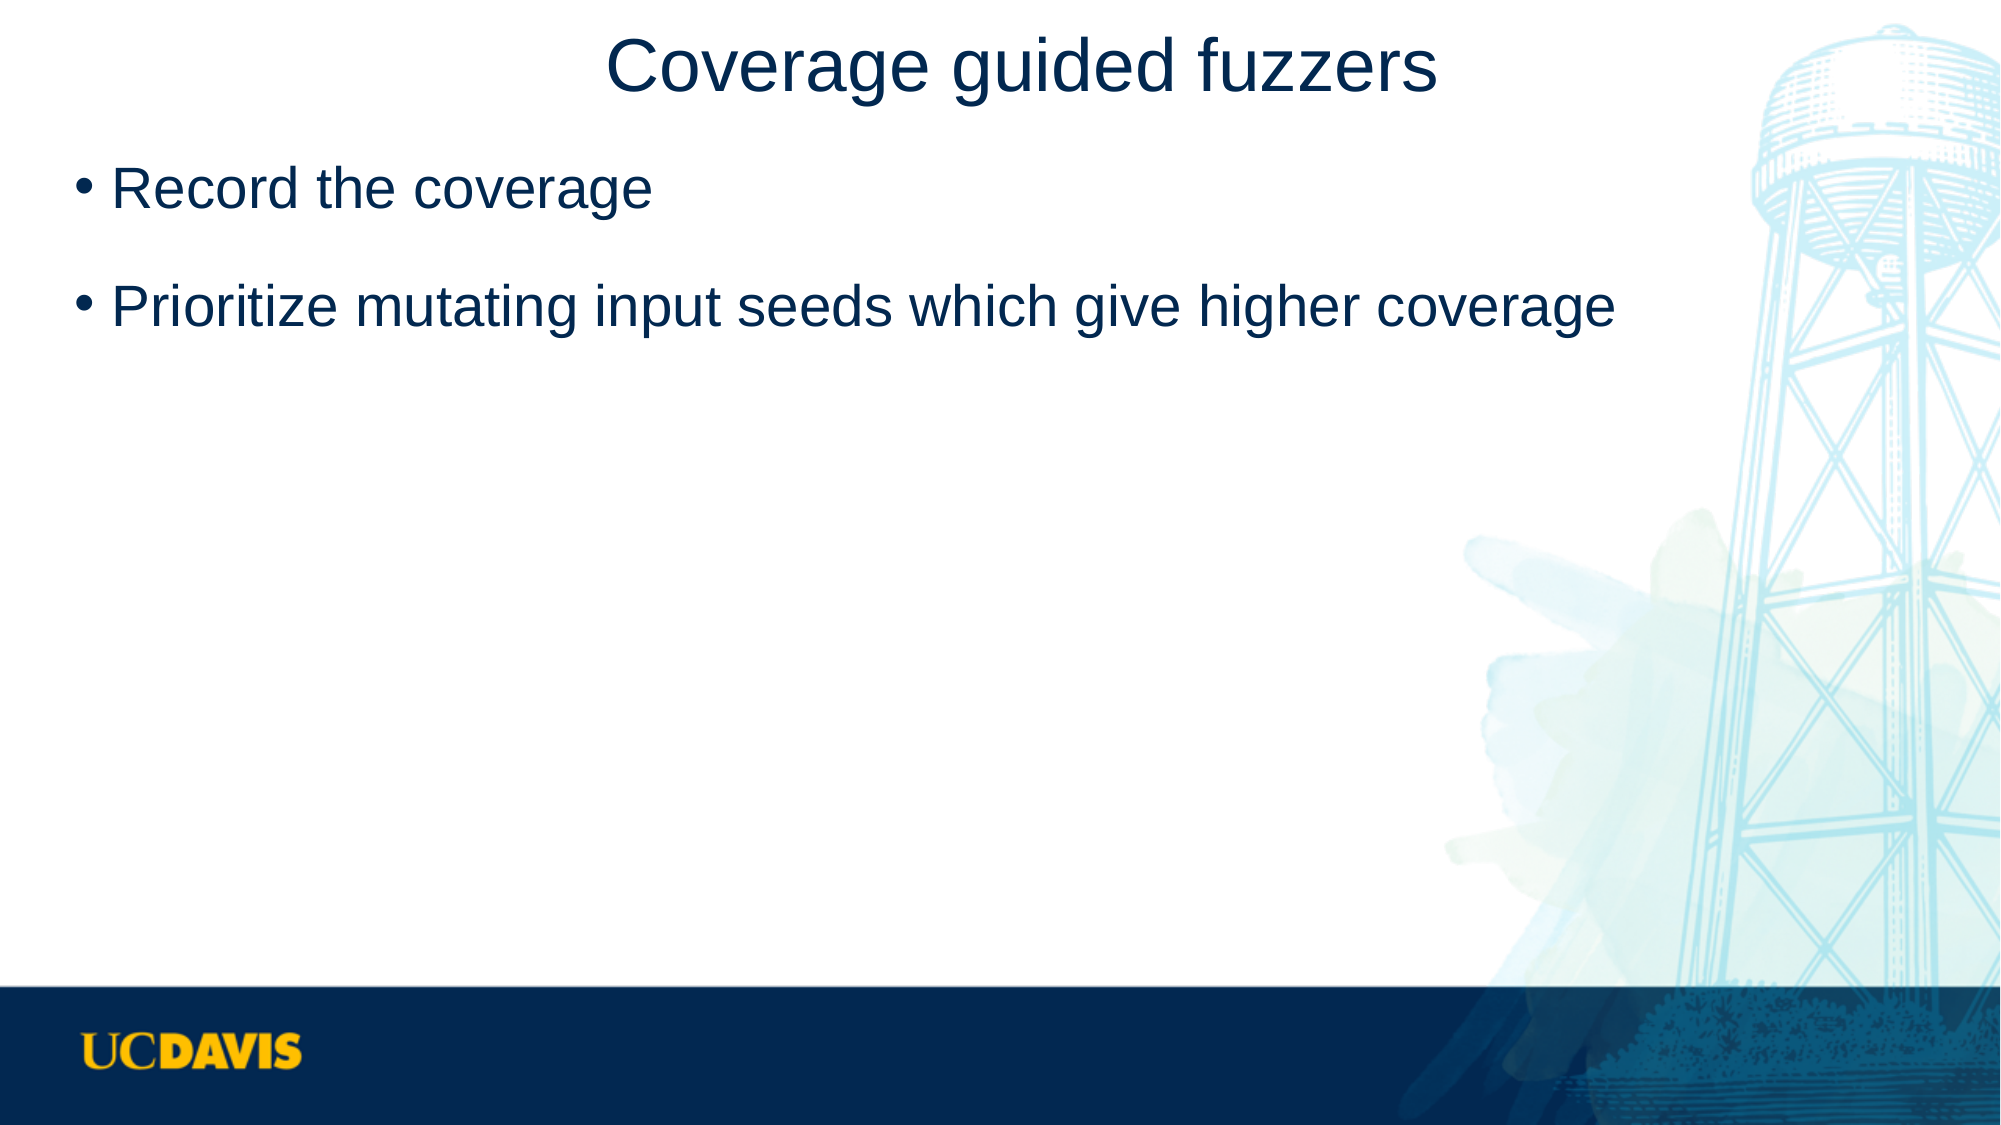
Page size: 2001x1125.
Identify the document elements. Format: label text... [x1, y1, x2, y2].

title Coverage guided fuzzers [0, 0, 2000, 115]
list Record the coverage Prioritize mutating input seeds which give higher coverage [59, 128, 1938, 985]
picture [0, 0, 2001, 1125]
